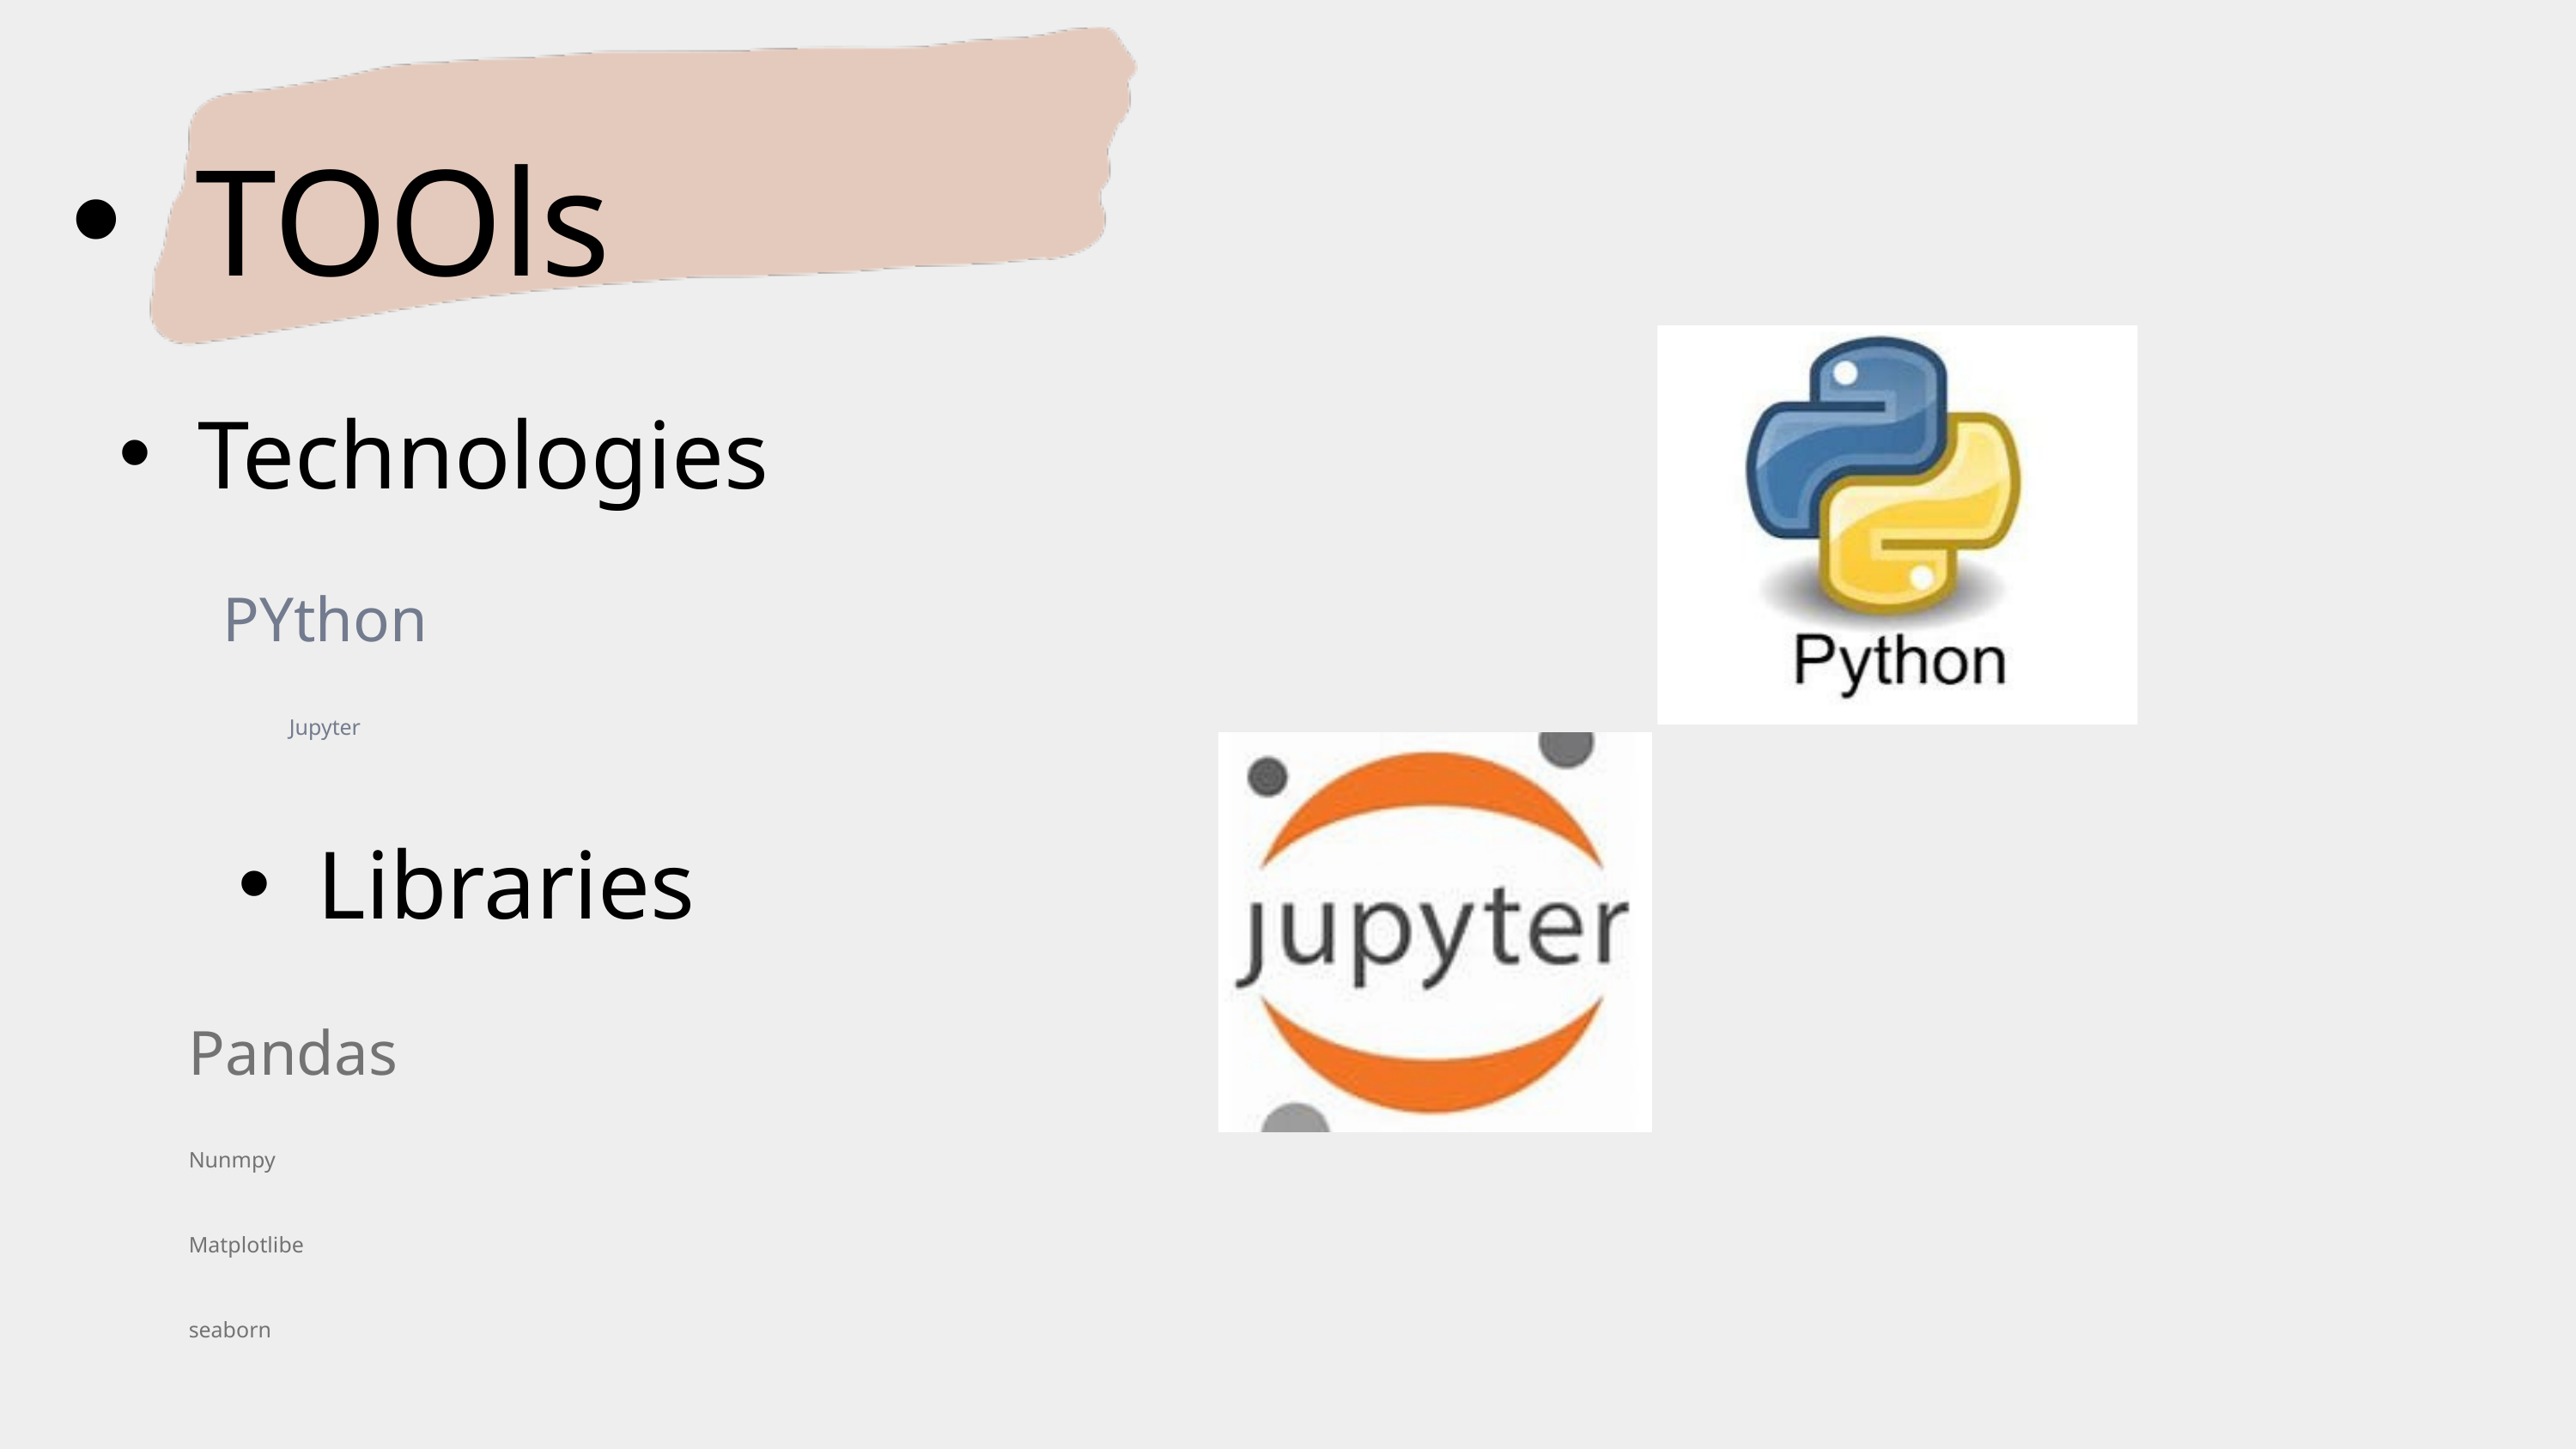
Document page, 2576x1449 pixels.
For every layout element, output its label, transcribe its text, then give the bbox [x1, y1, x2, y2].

picture [144, 27, 1138, 349]
text_box TOOls [0, 100, 140, 306]
text_box PYthon Jupyter [0, 568, 683, 825]
text_box Technologies [22, 377, 787, 507]
text_box Pandas Nunmpy Matplotlibe seaborn [188, 1002, 905, 1428]
picture [1657, 325, 2138, 724]
text_box Libraries [22, 807, 832, 938]
picture [1218, 732, 1653, 1132]
